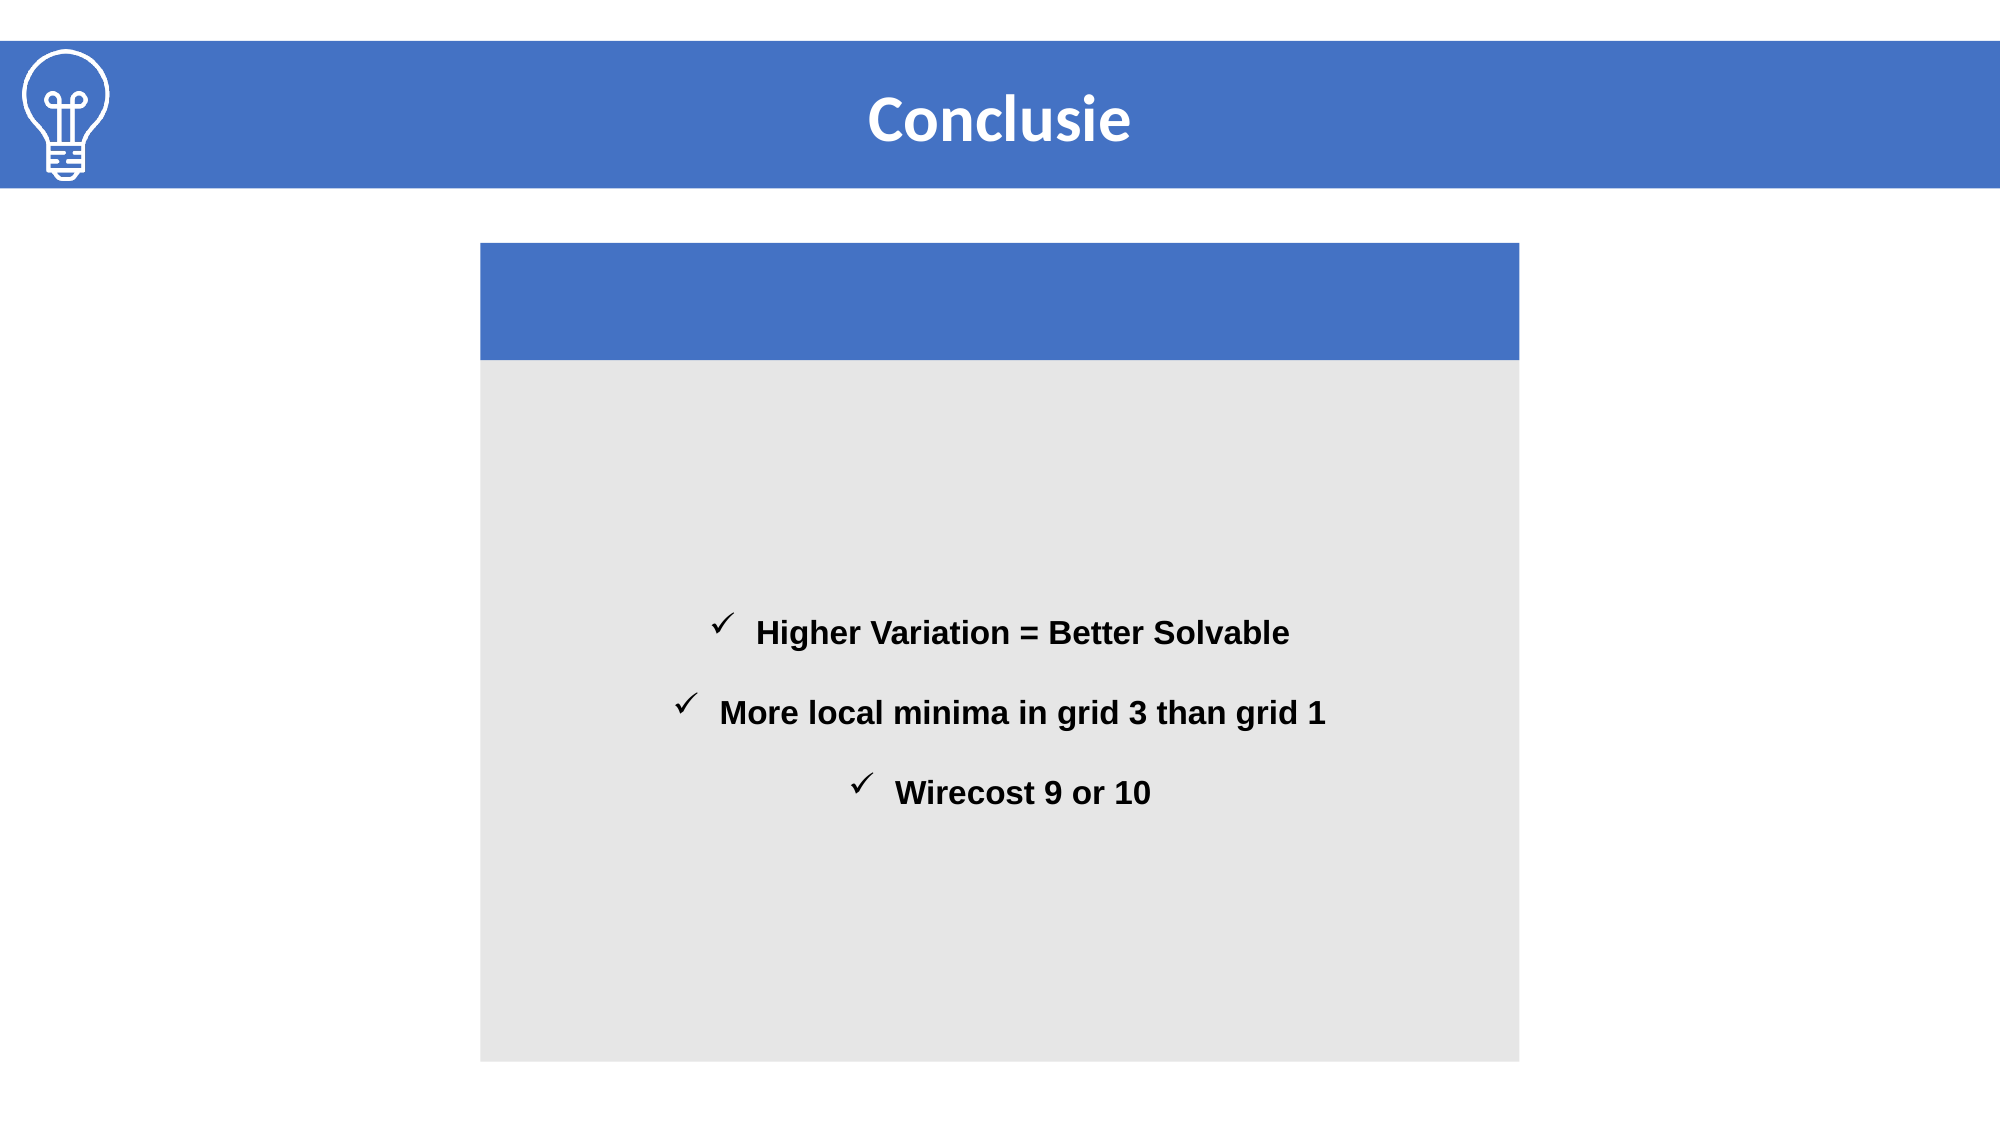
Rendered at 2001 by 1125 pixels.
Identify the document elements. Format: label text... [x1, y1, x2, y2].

text_box Conclusie [0, 40, 2000, 189]
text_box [480, 242, 1520, 1062]
picture [0, 49, 132, 181]
